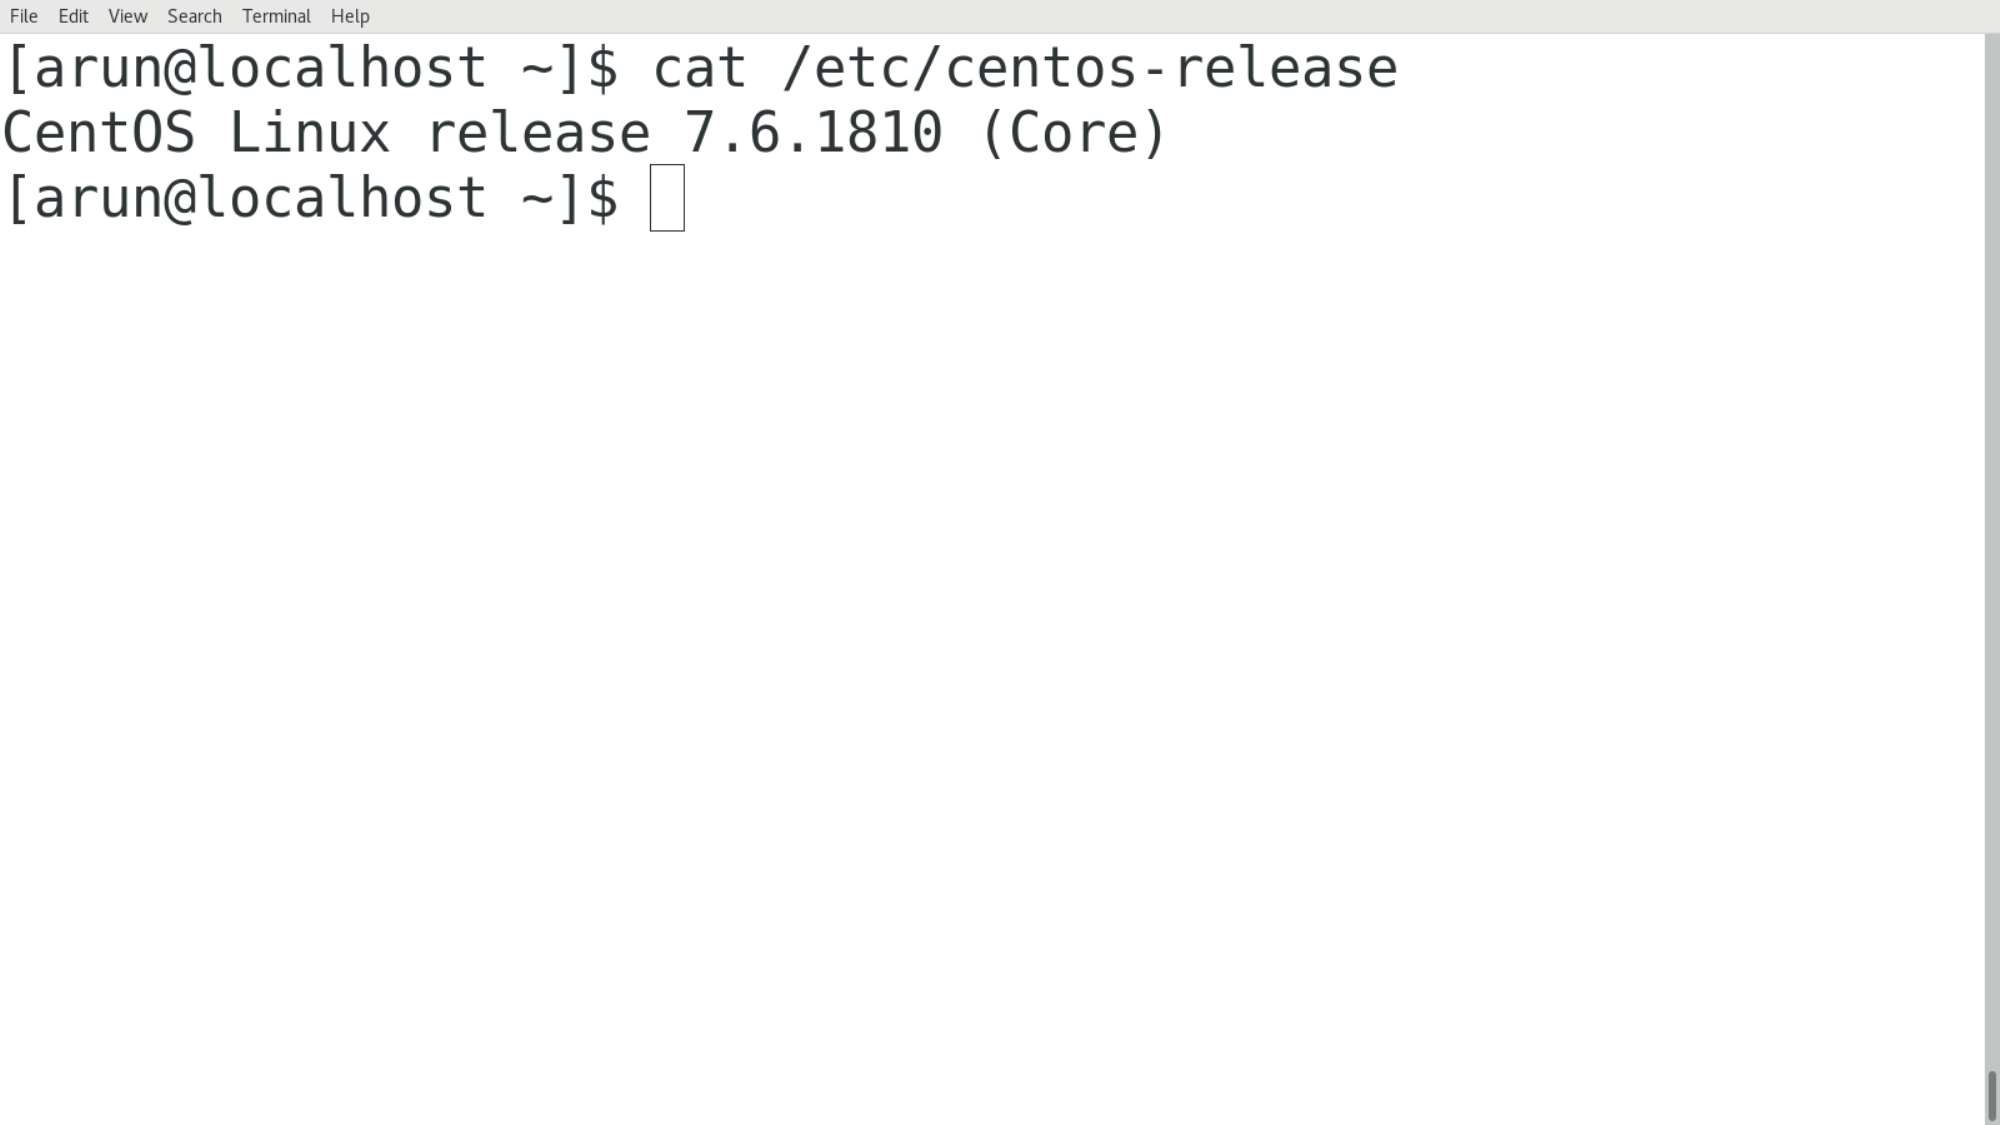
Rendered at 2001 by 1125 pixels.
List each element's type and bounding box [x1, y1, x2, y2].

list [0, 0, 2000, 1125]
